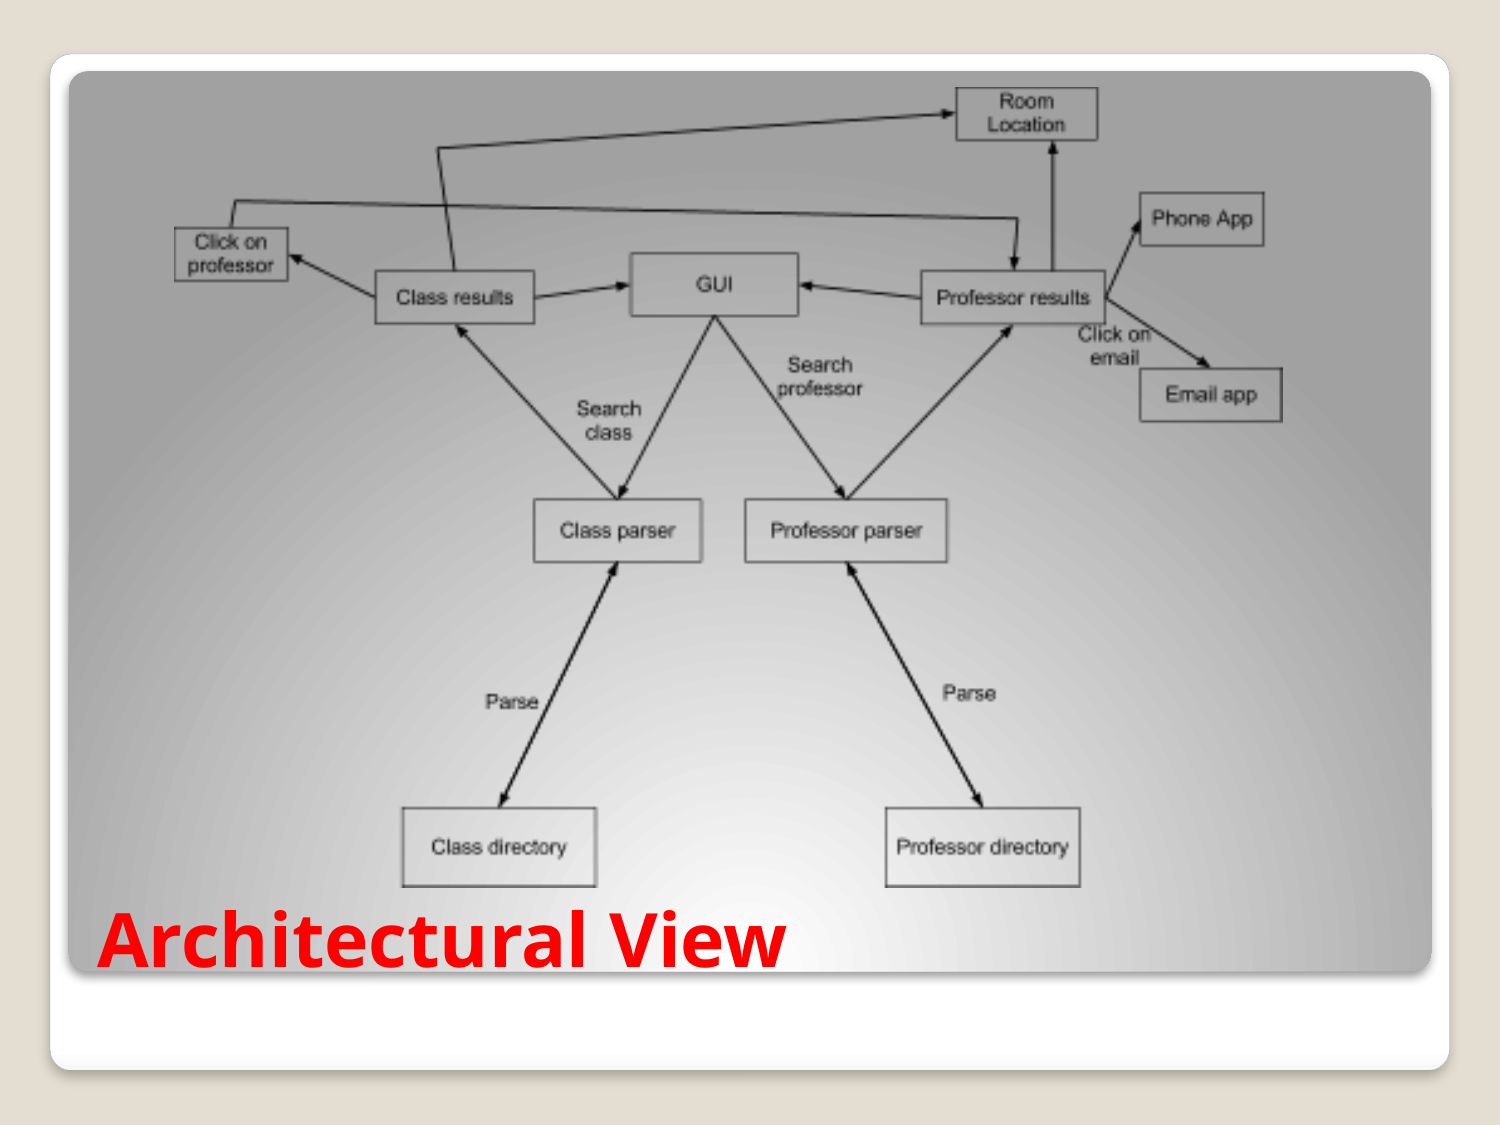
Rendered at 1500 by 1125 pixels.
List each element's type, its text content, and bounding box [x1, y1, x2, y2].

title Architectural View [82, 817, 1425, 990]
picture [174, 87, 1283, 888]
